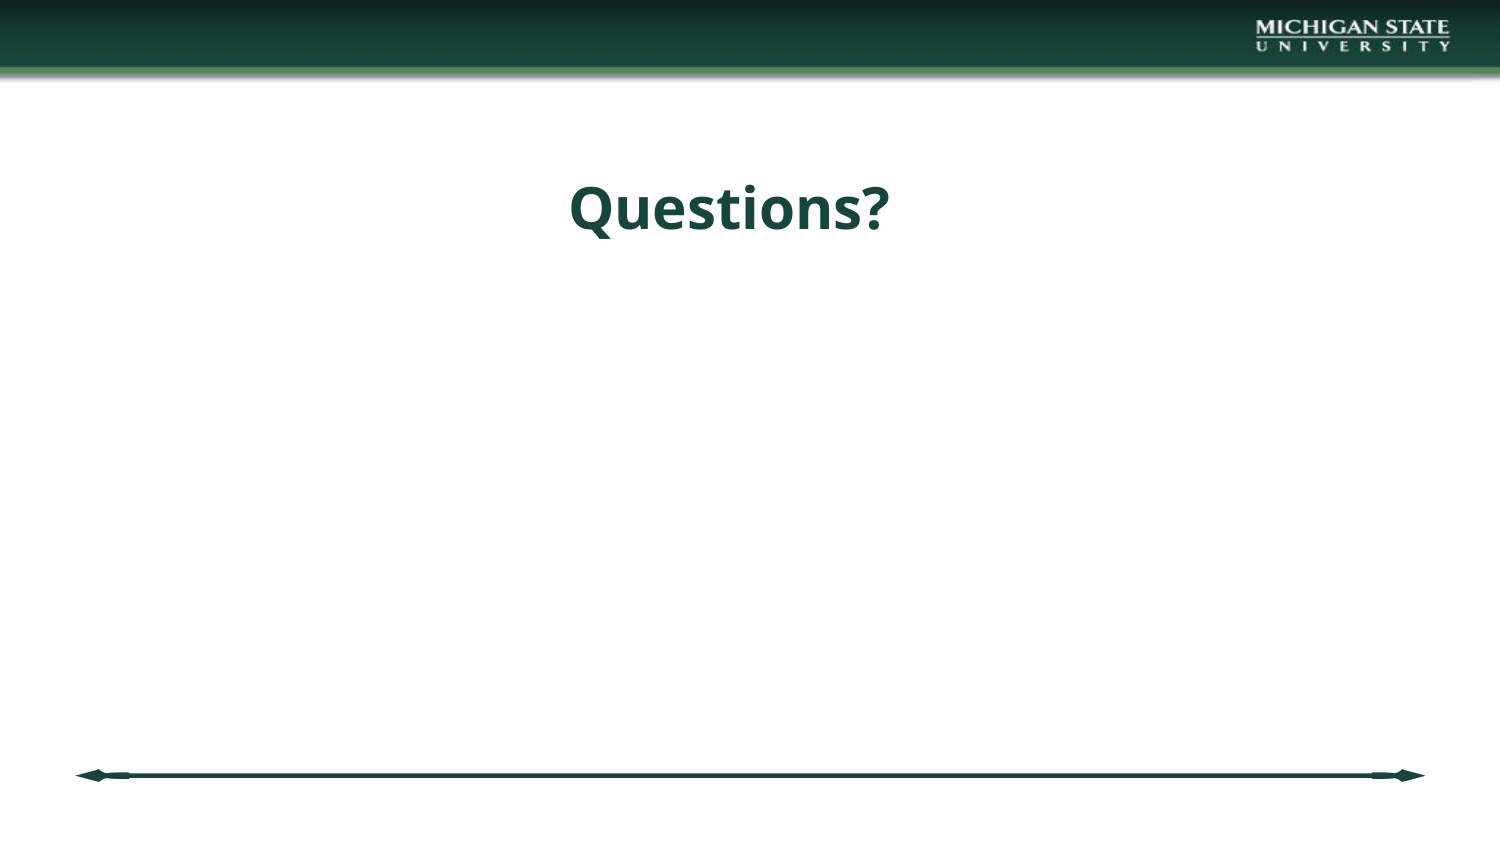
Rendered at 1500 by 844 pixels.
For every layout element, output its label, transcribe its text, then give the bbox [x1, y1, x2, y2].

picture [0, 0, 1500, 83]
title Questions? [553, 156, 947, 265]
picture [75, 769, 1425, 782]
